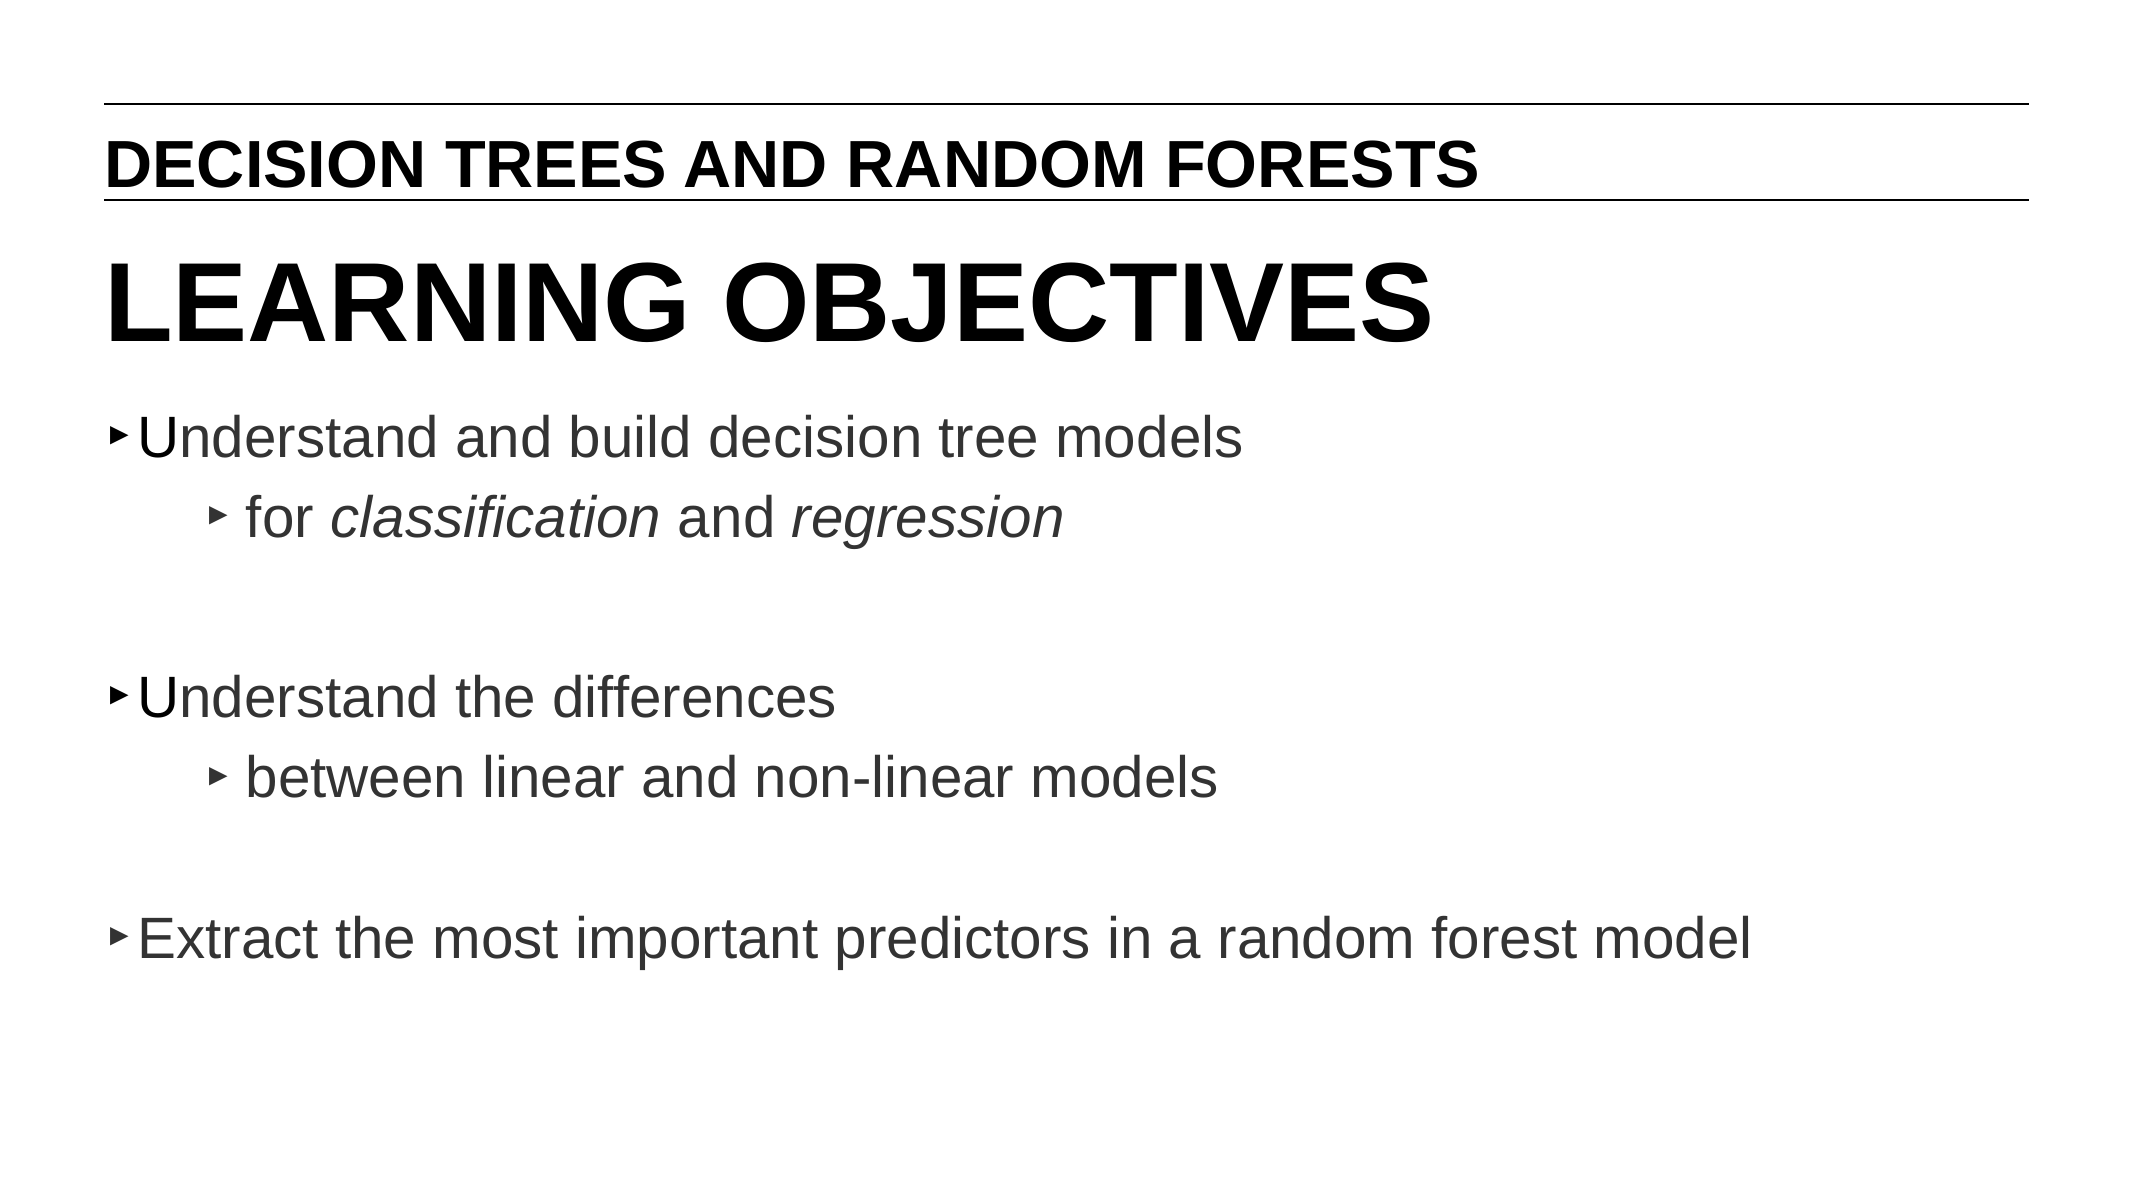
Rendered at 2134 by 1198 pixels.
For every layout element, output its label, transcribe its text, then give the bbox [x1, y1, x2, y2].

title LEARNING OBJECTIVES [103, 241, 2030, 359]
text_box DECISION TREES AND RANDOM FORESTS [104, 120, 2030, 192]
list Understand and build decision tree models for classification and regression Understand the differences between linear and non-linear models Extract the most important predictors in a random forest model [104, 359, 2030, 1027]
